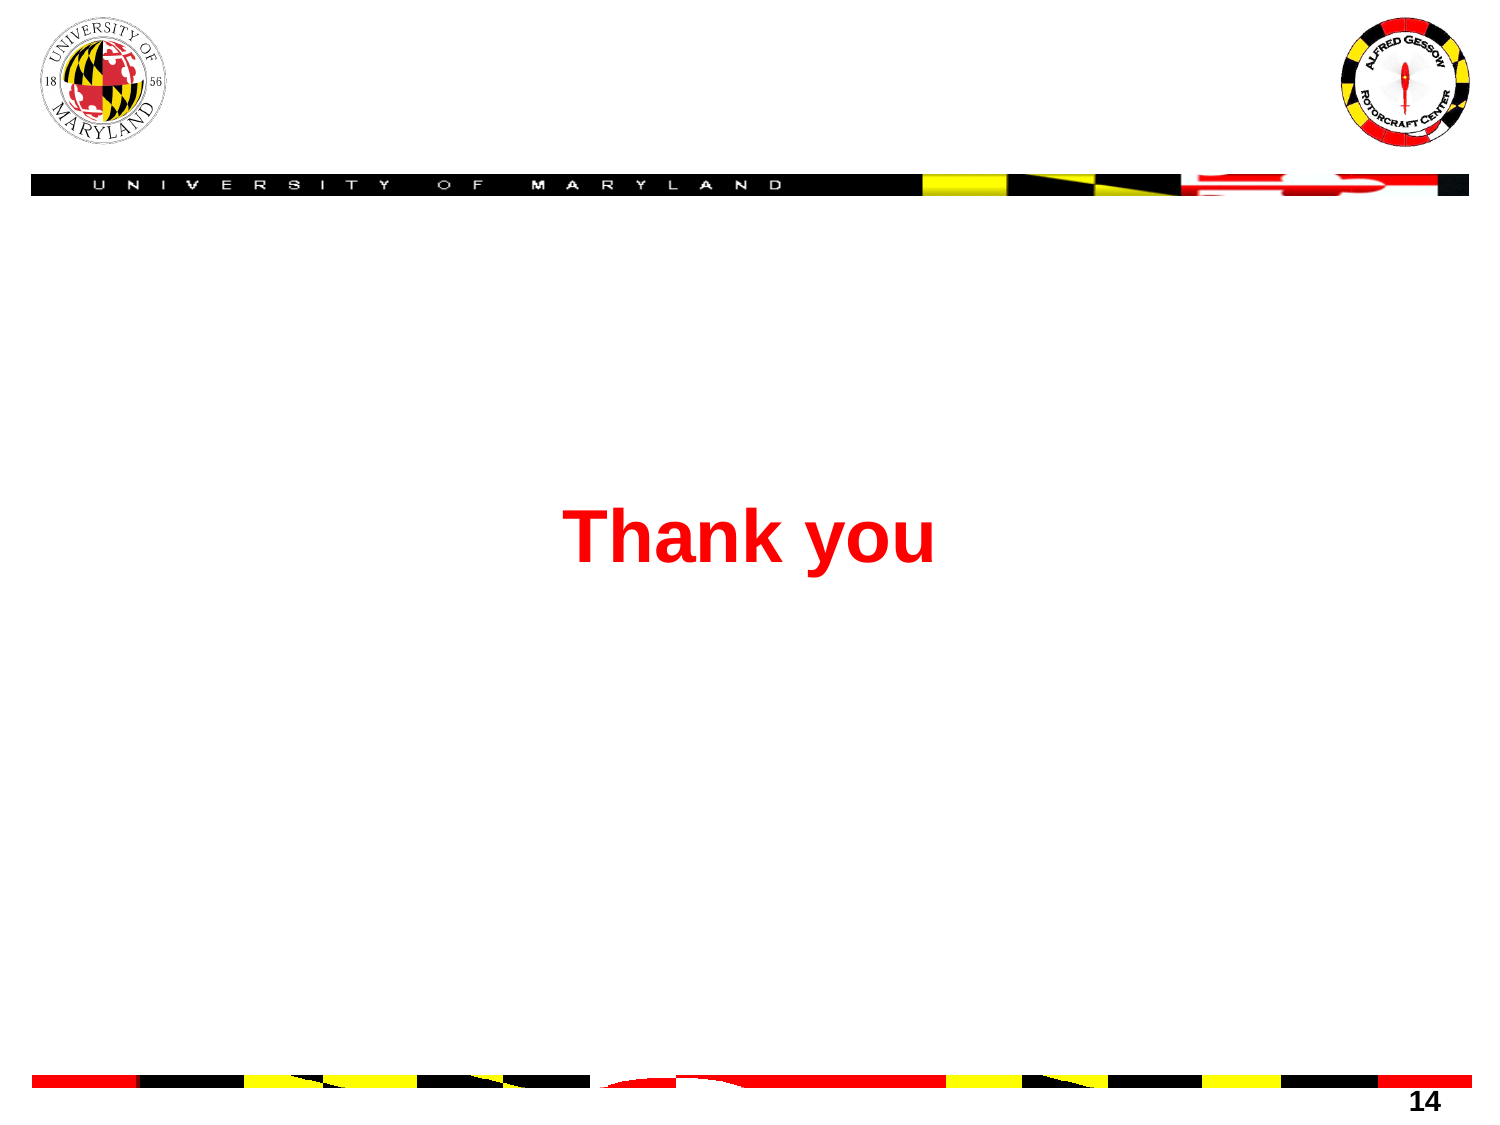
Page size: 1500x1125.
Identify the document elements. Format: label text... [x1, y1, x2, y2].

picture [31, 174, 1469, 196]
title Thank you [74, 438, 1426, 627]
picture [1334, 11, 1476, 153]
picture [32, 1075, 1472, 1088]
picture [28, 5, 178, 156]
